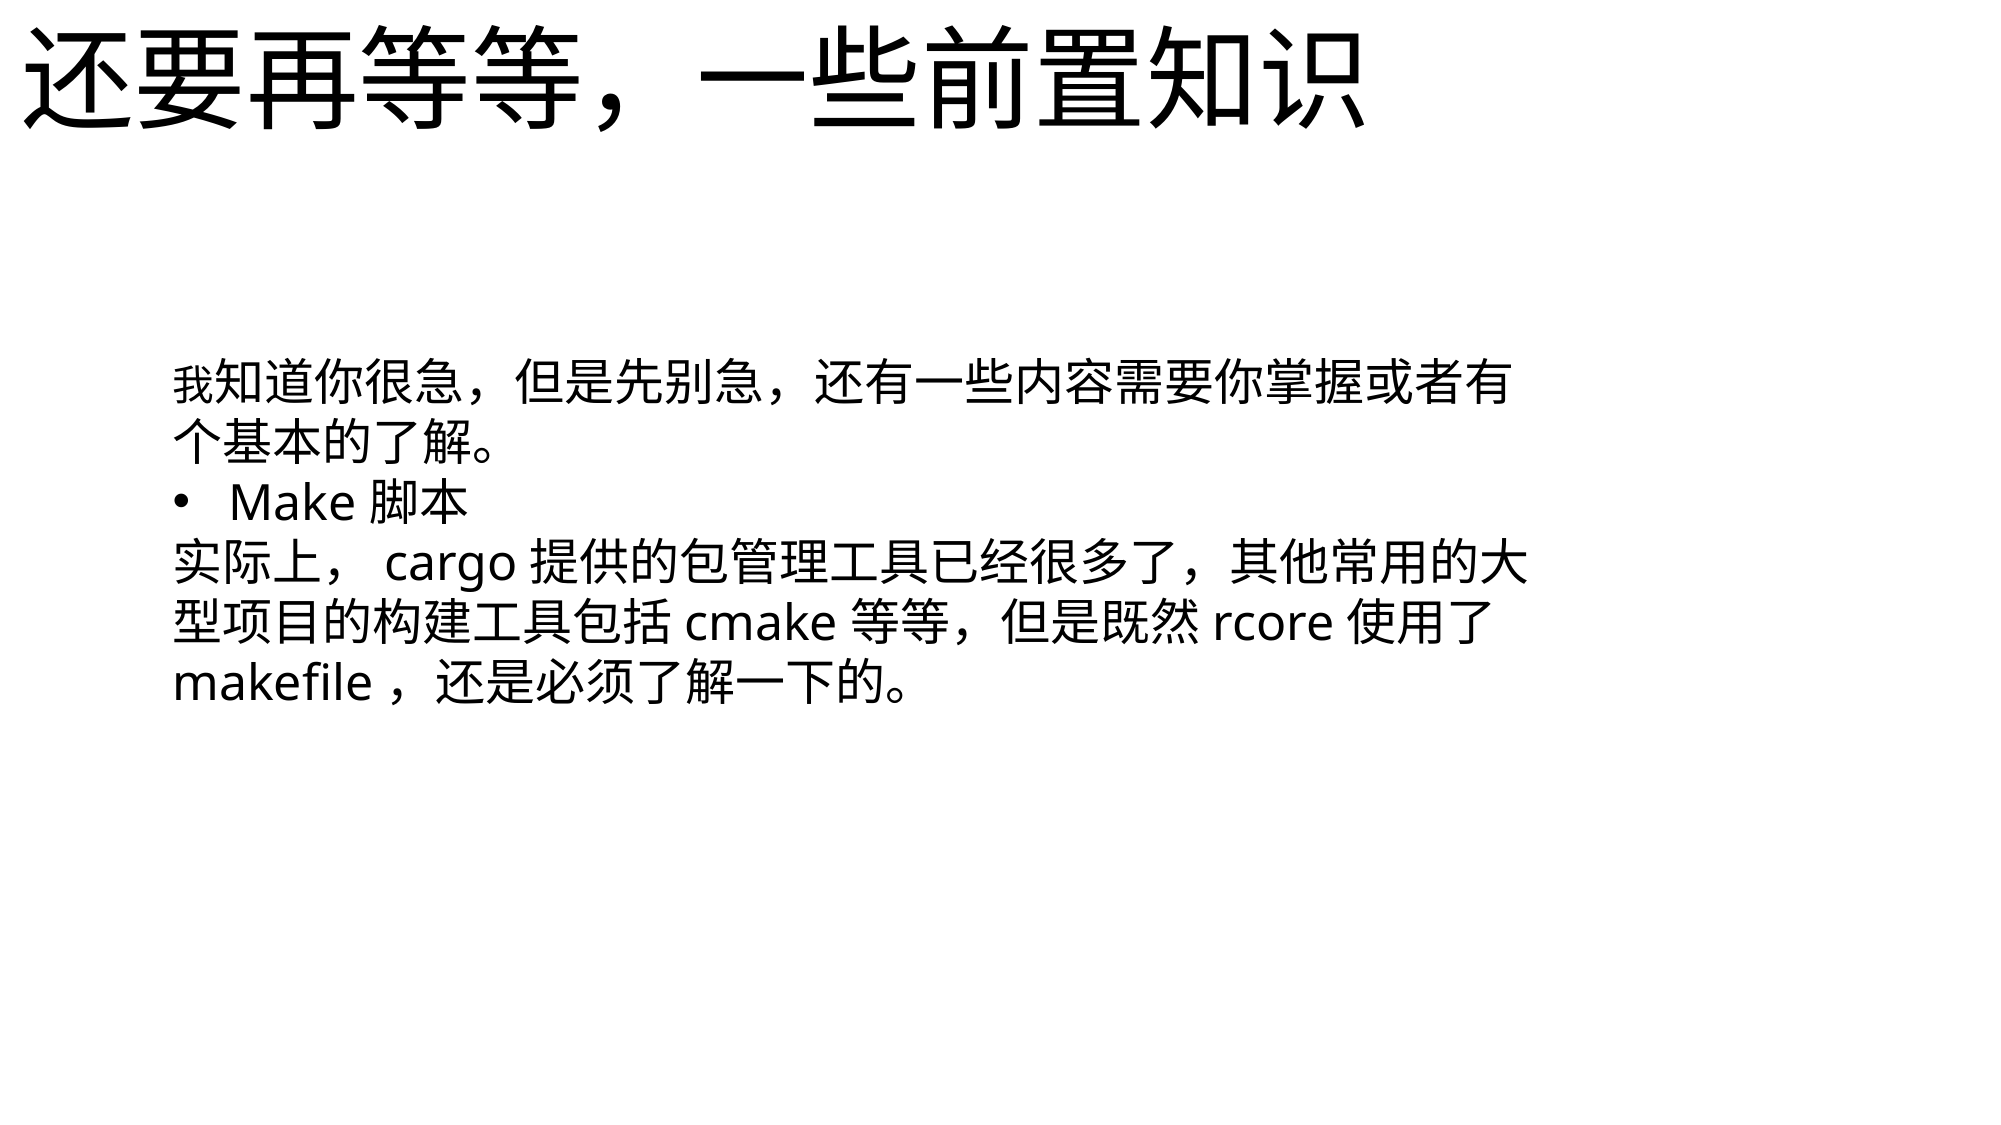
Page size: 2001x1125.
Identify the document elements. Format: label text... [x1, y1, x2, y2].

text_box 还要再等等，一些前置知识 [6, 0, 1387, 150]
text_box 我知道你很急，但是先别急，还有一些内容需要你掌握或者有个基本的了解。 Make脚本 实际上，cargo提供的包管理工具已经很多了，其他常用的大型项目的构建工具包括cmake等等，但是既然rcore使用了makefile，还是必须了解一下的。 [157, 343, 1567, 718]
